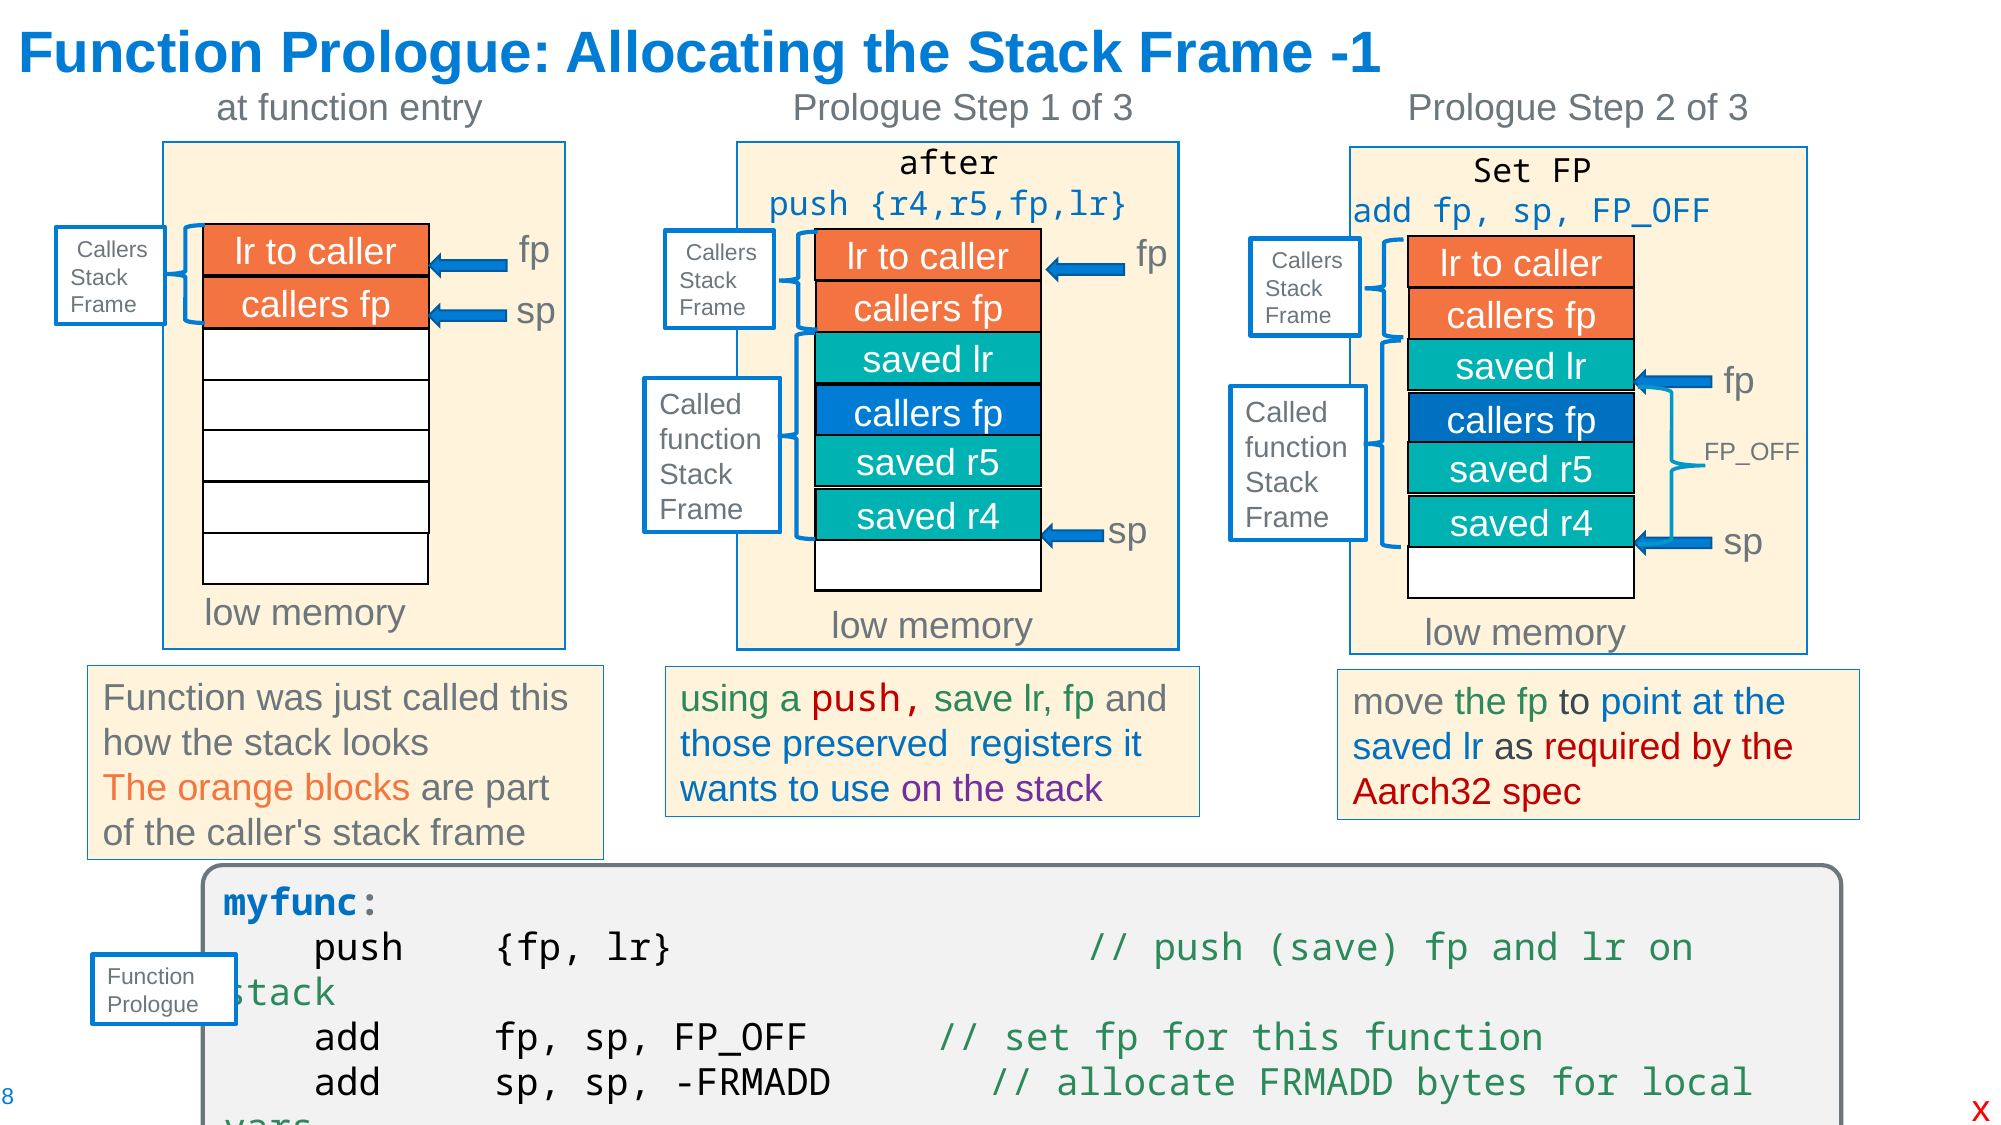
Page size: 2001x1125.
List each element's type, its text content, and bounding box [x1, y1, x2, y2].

text_box [162, 141, 501, 273]
text_box x [1956, 1076, 2000, 1125]
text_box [501, 75, 1200, 818]
text_box myfunc: push {fp, lr} // push (save) fp and lr on stack add fp, sp, FP_OFF // set fp for this function add sp, sp, -FRMADD // allocate FRMADD bytes for local vars // by moving sp [202, 865, 1842, 1125]
text_box [162, 275, 501, 650]
text_box Function Prologue [92, 954, 236, 1025]
text_box [165, 224, 205, 324]
text_box [427, 302, 501, 329]
text_box [202, 481, 430, 534]
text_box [429, 217, 501, 279]
text_box low memory [189, 580, 422, 641]
title Function Prologue: Allocating the Stack Frame -1 [3, 24, 1924, 93]
text_box [202, 381, 430, 429]
text_box callers fp [202, 276, 430, 328]
text_box at function entry [201, 75, 498, 136]
text_box [202, 328, 430, 381]
text_box [202, 429, 430, 481]
text_box Function was just called this how the stack looks The orange blocks are part of the caller's stack frame [87, 665, 604, 860]
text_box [1230, 75, 1860, 822]
text_box [202, 532, 429, 585]
text_box Callers Stack Frame [55, 227, 166, 325]
text_box lr to caller [202, 223, 429, 276]
